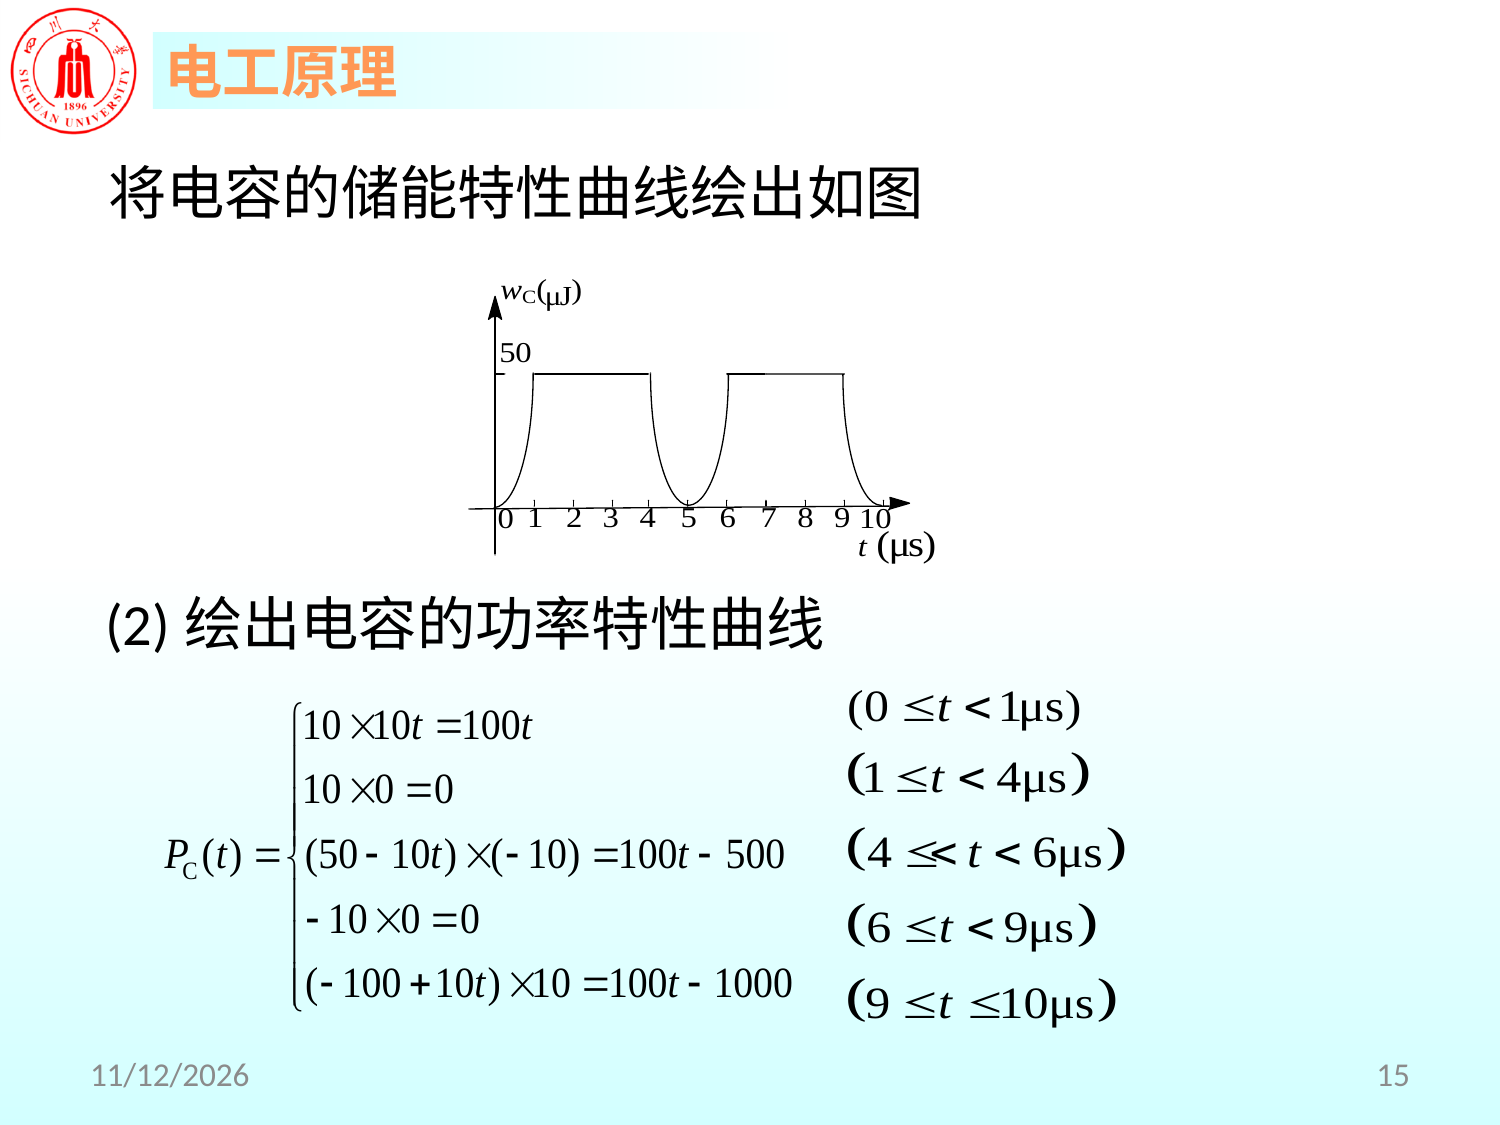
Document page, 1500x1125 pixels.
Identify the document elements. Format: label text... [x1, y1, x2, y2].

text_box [442, 267, 944, 576]
picture [0, 1, 150, 142]
slide_number 15 [1074, 1042, 1425, 1103]
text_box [157, 680, 1133, 1044]
text_box (2)绘出电容的功率特性曲线 [90, 580, 866, 665]
text_box 将电容的储能特性曲线绘出如图 [93, 149, 939, 234]
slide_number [75, 1042, 425, 1103]
